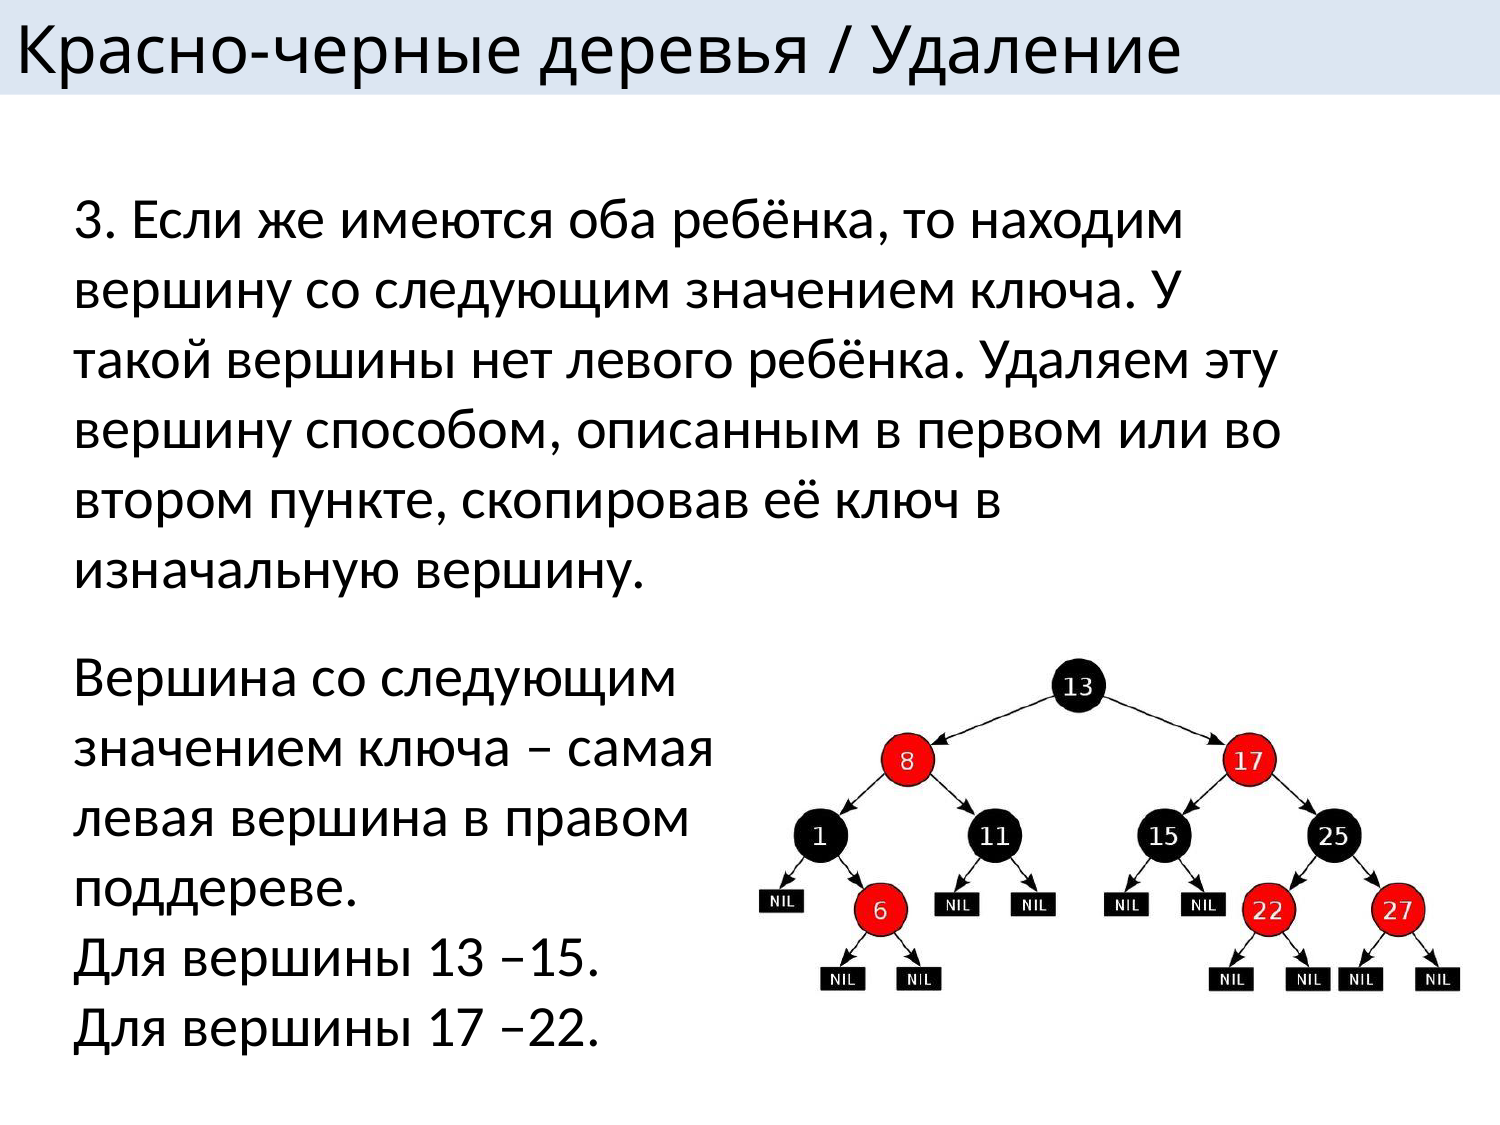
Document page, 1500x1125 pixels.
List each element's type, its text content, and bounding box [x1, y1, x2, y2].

title Красно-черные деревья / Удаление [0, 0, 1500, 95]
text_box Вершина со следующим значением ключа – самая левая вершина в правом поддереве. Для вершины 13 –15. Для вершины 17 –22. [59, 630, 809, 1066]
text_box 3. Если же имеются оба ребёнка, то находим вершину со следующим значением ключа. У такой вершины нет левого ребёнка. Удаляем эту вершину способом, описанным в первом или во втором пункте, скопировав её ключ в изначальную вершину. [59, 173, 1329, 608]
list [749, 651, 1469, 1050]
